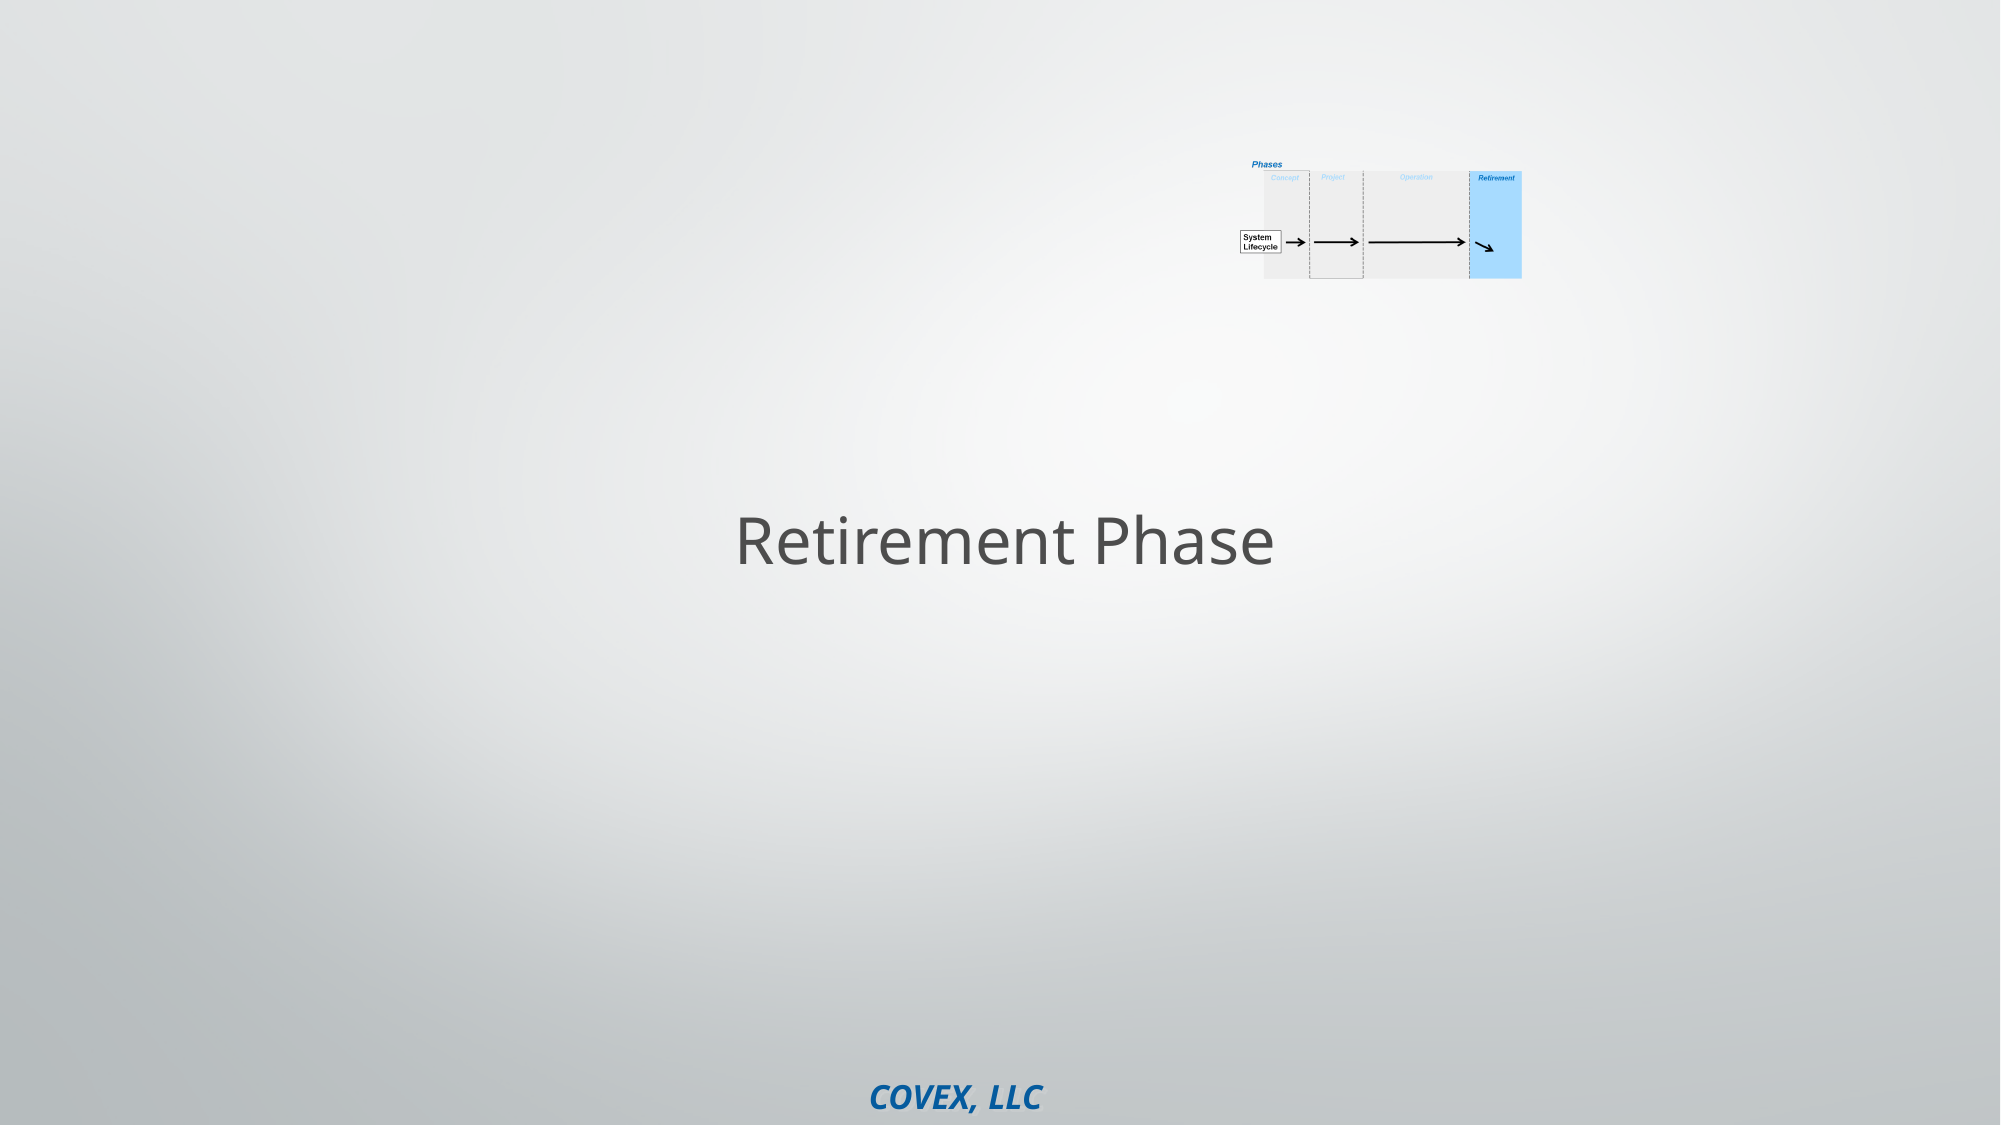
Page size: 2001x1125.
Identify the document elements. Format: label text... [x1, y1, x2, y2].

picture [1238, 155, 1522, 280]
title Retirement Phase [490, 492, 1522, 586]
